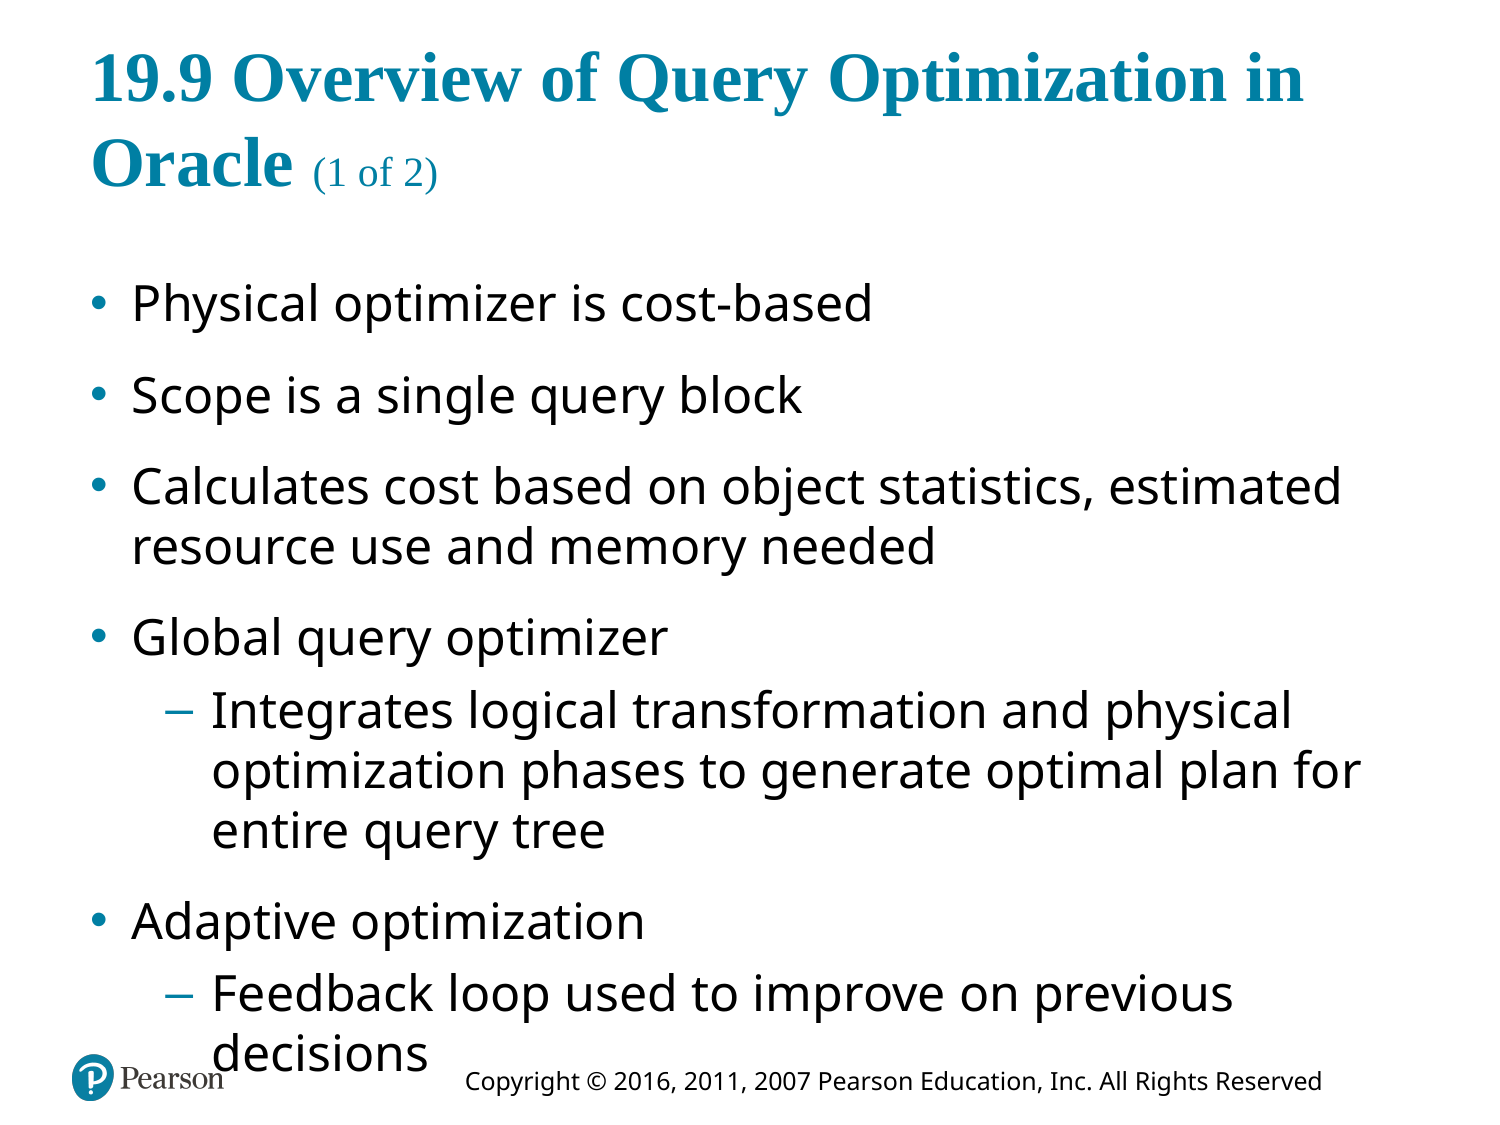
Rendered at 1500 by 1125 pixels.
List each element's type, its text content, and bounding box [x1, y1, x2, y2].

picture [98, 1054, 224, 1101]
picture [72, 1087, 83, 1101]
list Physical optimizer is cost-based Scope is a single query block Calculates cost based on object statistics, estimated resource use and memory needed Global query optimizer Integrates logical transformation and physical optimization phases to generate optimal plan for entire query tree Adaptive optimization Feedback loop used to improve on previous decisions [75, 256, 1425, 1030]
picture [72, 1054, 88, 1070]
title 19.9 Overview of Query Optimization in Oracle (1 of 2) [75, 35, 1400, 216]
picture [80, 1063, 106, 1088]
